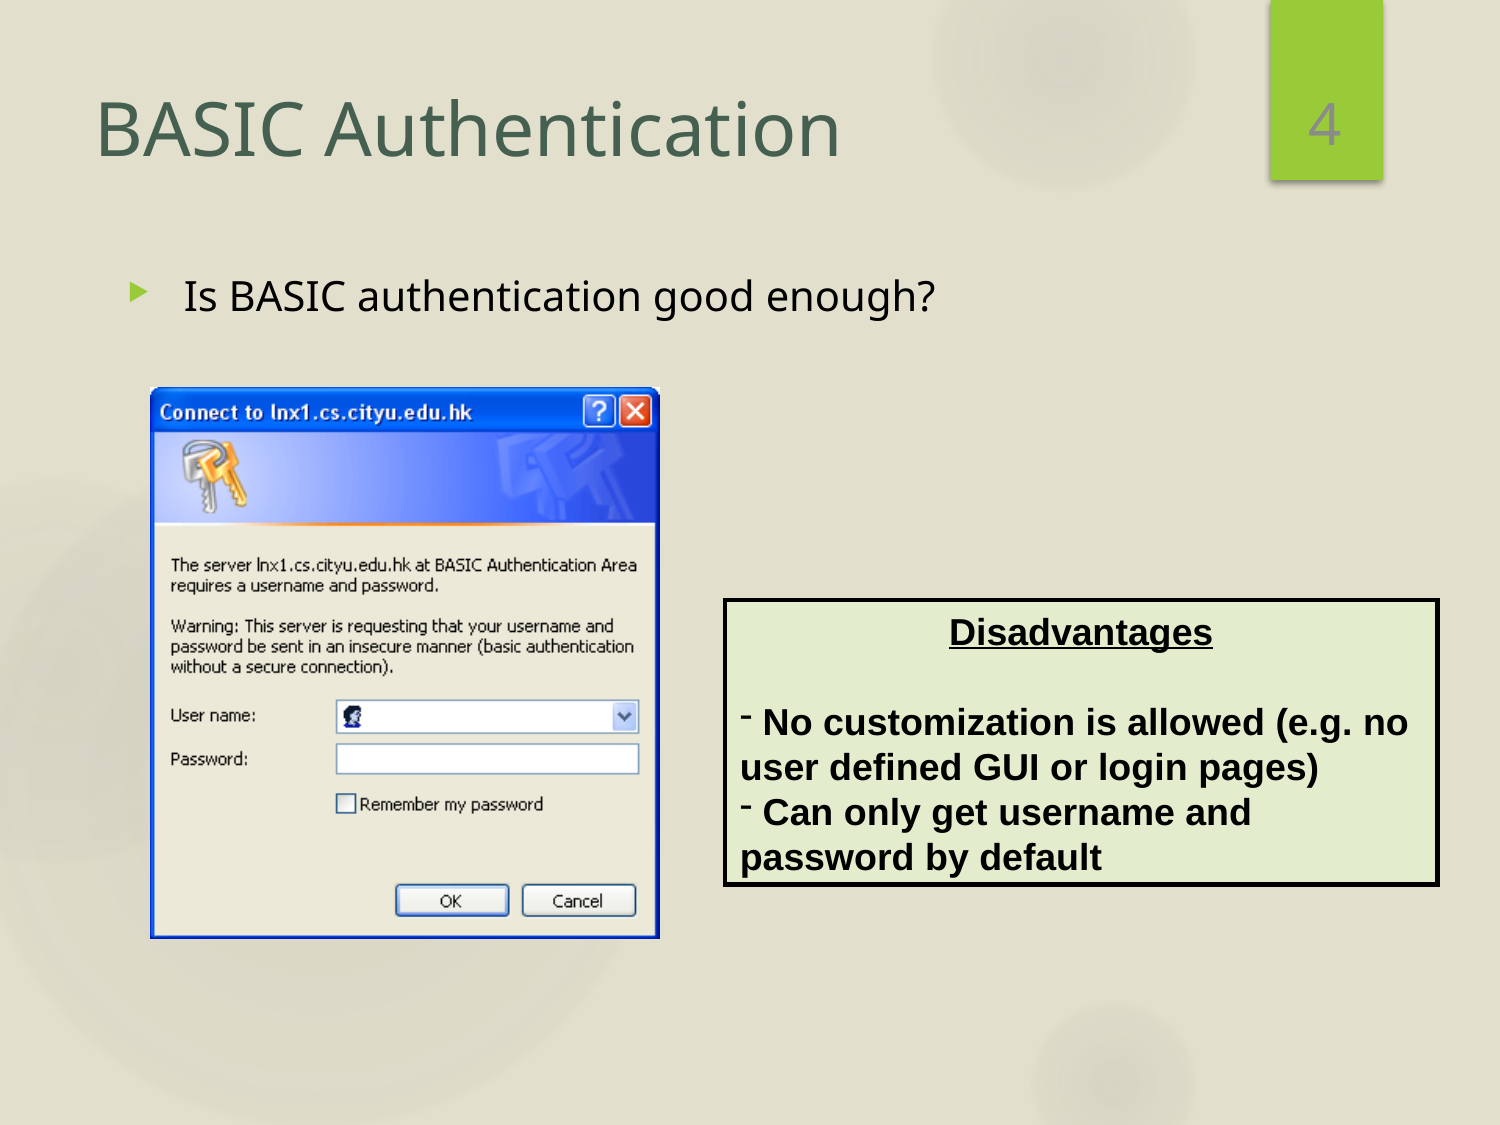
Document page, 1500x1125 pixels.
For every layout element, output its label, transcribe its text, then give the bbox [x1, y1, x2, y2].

list Is BASIC authentication good enough? [112, 262, 1388, 963]
text_box Disadvantages No customization is allowed (e.g. no user defined GUI or login pages) Can only get username and password by default [725, 600, 1438, 885]
picture [149, 387, 660, 940]
slide_number 4 [1273, 48, 1378, 175]
title BASIC Authentication [79, 74, 1237, 188]
